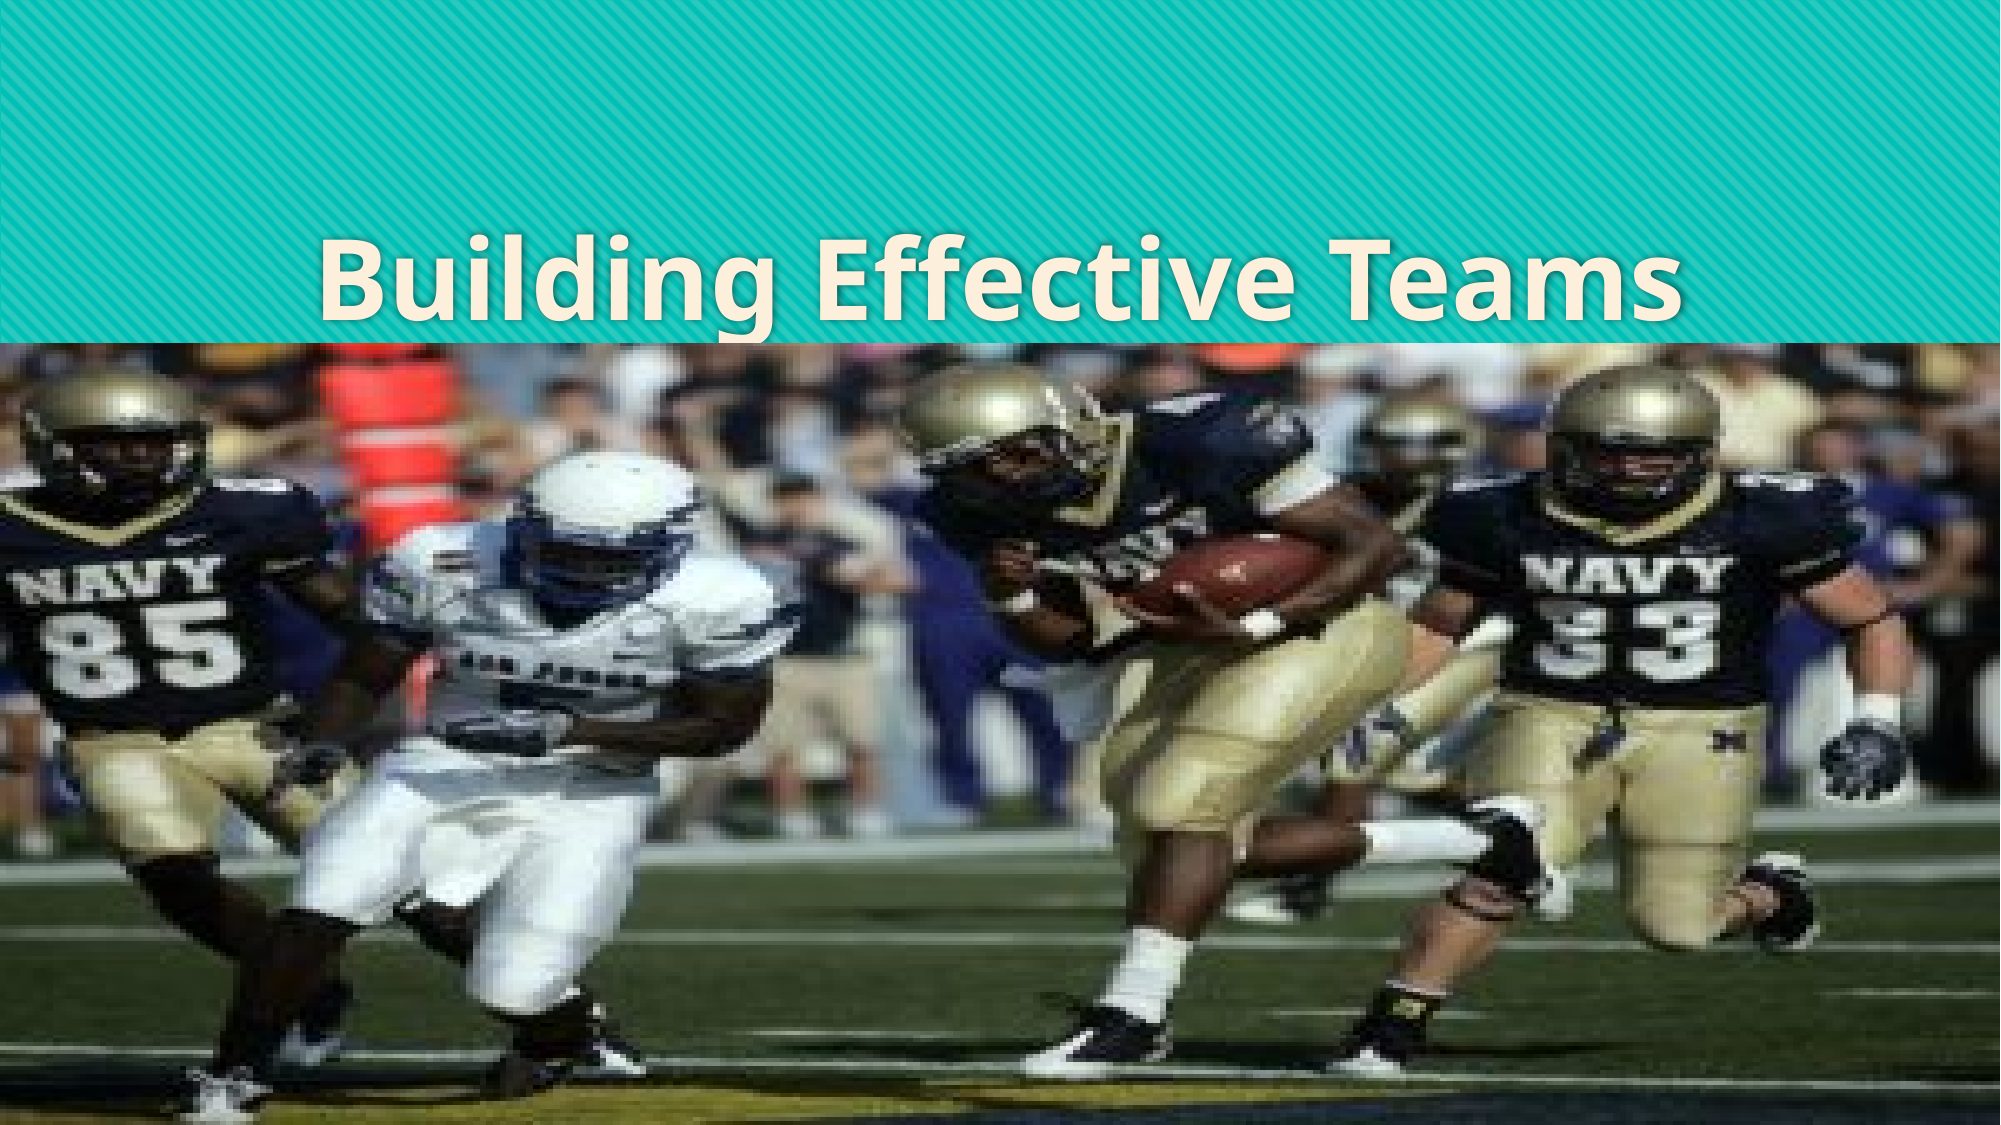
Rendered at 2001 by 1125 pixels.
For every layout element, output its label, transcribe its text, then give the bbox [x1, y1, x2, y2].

title Building Effective Teams [132, 237, 1868, 343]
picture [0, 343, 2000, 1125]
